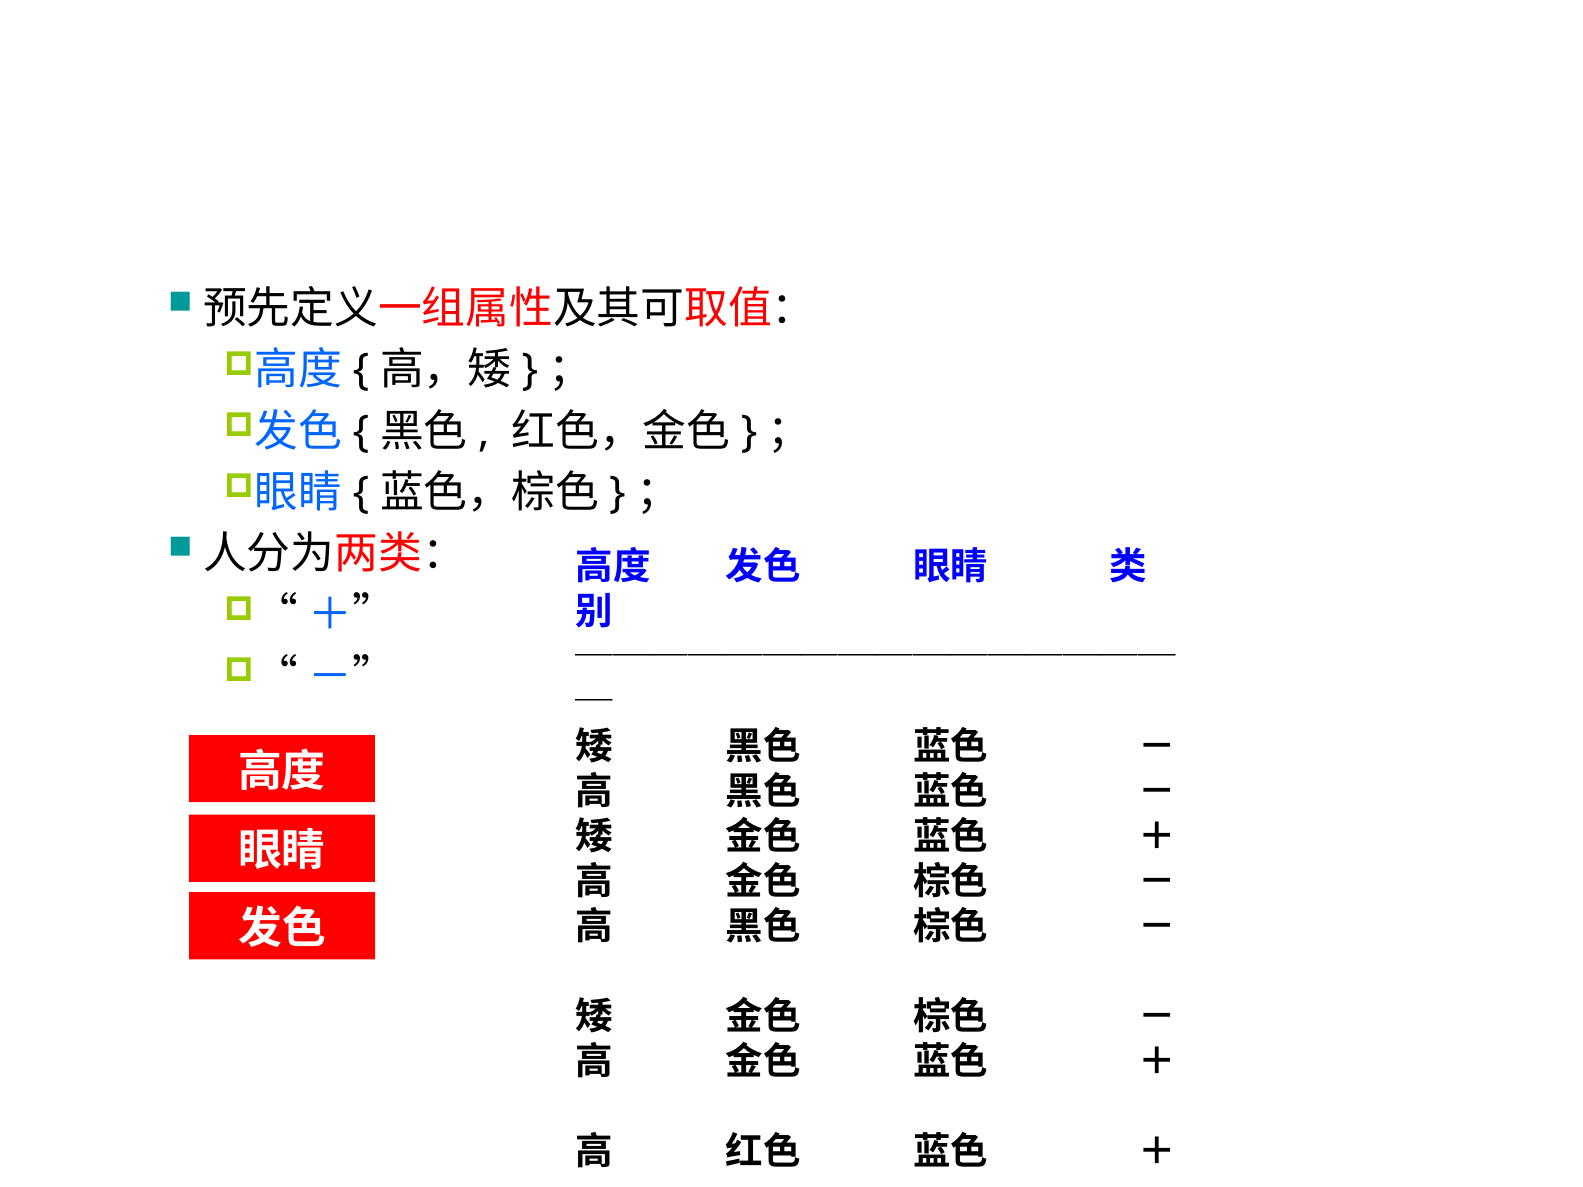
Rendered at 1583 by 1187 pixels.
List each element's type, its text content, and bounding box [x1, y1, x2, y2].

text_box 高度 发色 眼睛 类别 ───────────────── 矮 黑色 蓝色 － 高 黑色 蓝色 － 矮 金色 蓝色 ＋ 高 金色 棕色 － 高 黑色 棕色 － 矮 金色 棕色 － 高 金色 蓝色 ＋ 高 红色 蓝色 ＋ [561, 534, 1199, 1180]
text_box 眼睛 [188, 814, 375, 882]
text_box 发色 [189, 892, 376, 960]
text_box 高度 [188, 735, 375, 803]
text_box 预先定义一组属性及其可取值： 高度{高，矮}； 发色{黑色, 红色，金色}； 眼睛{蓝色，棕色}； 人分为两类： “＋” “－” [100, 274, 1113, 899]
